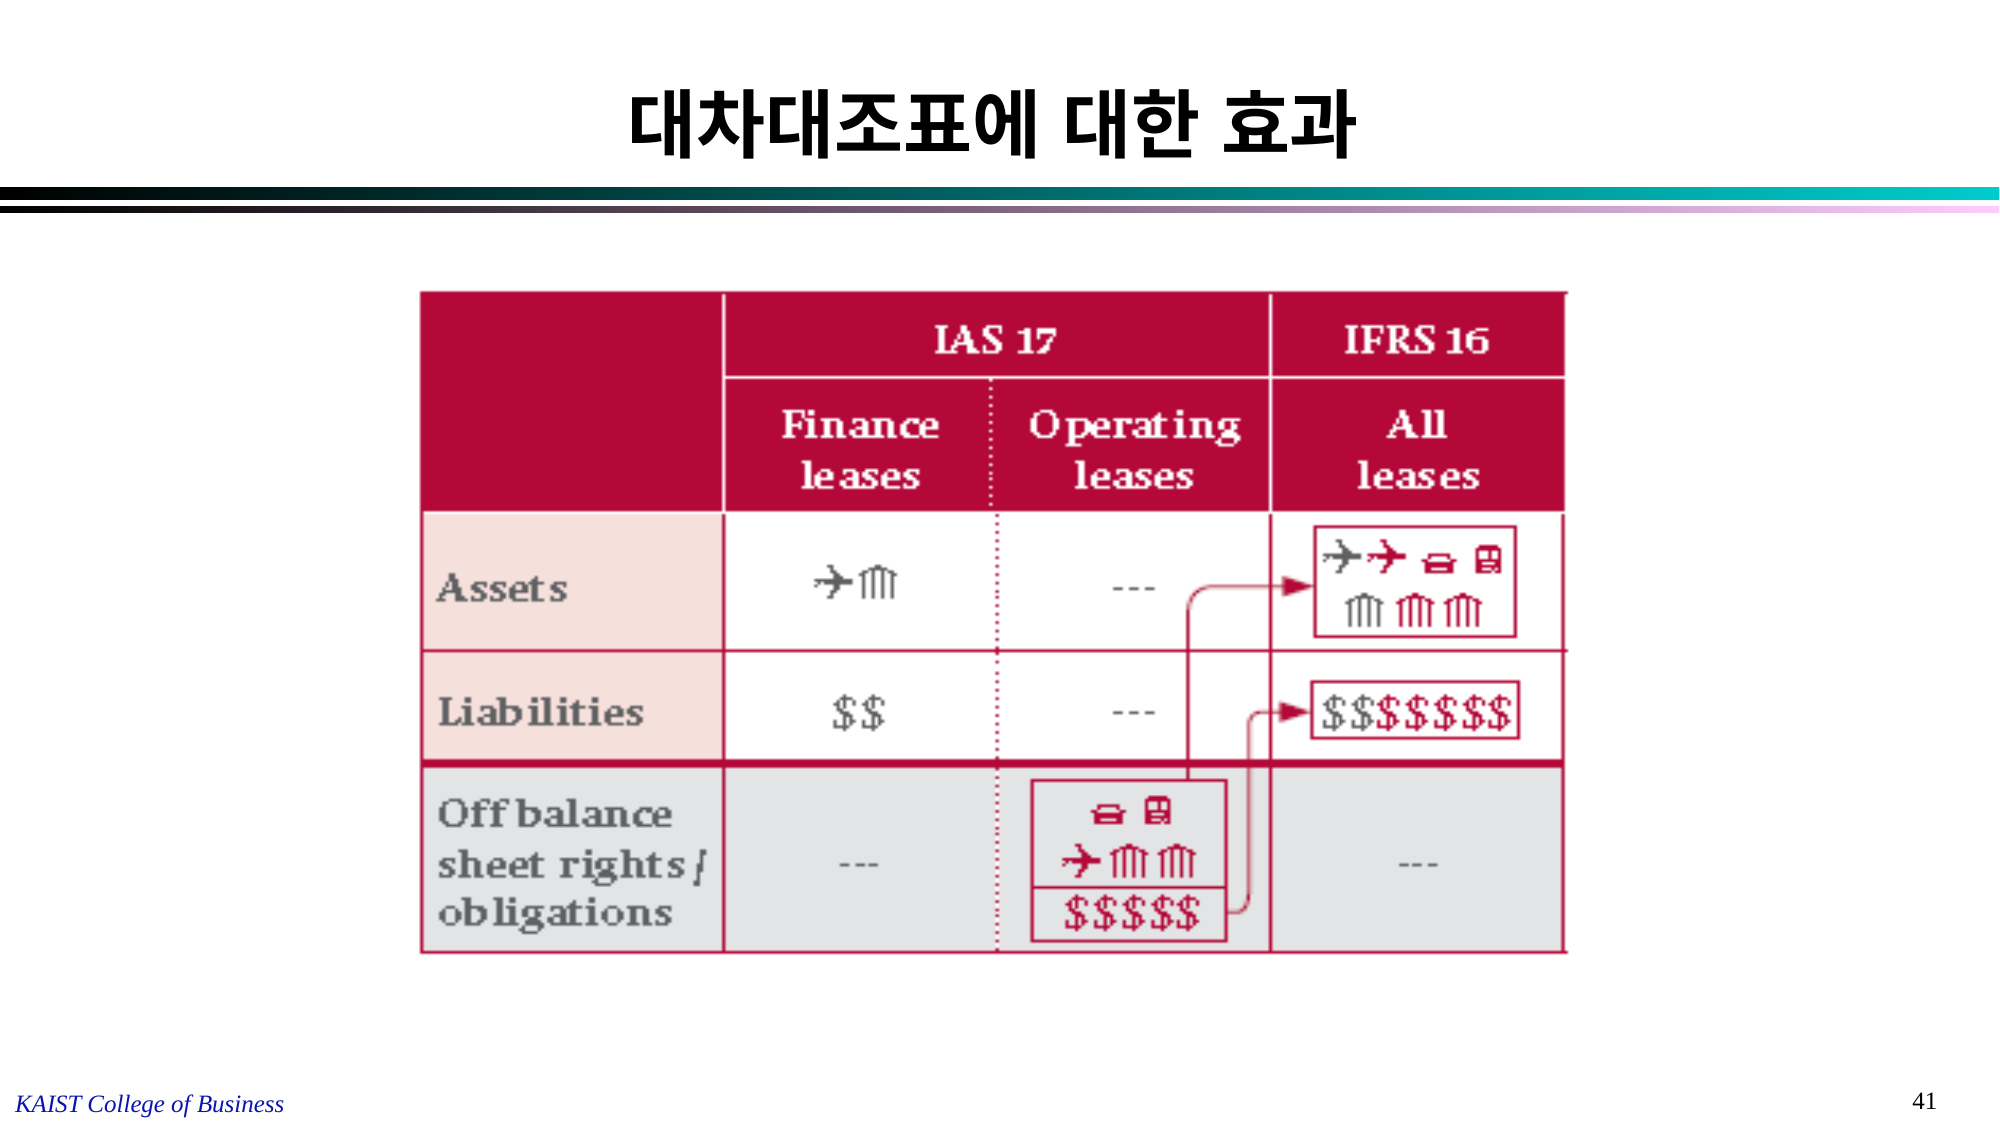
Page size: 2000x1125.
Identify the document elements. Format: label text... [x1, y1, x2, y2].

title 대차대조표에 대한 효과 [349, 37, 1638, 176]
picture [399, 266, 1588, 981]
